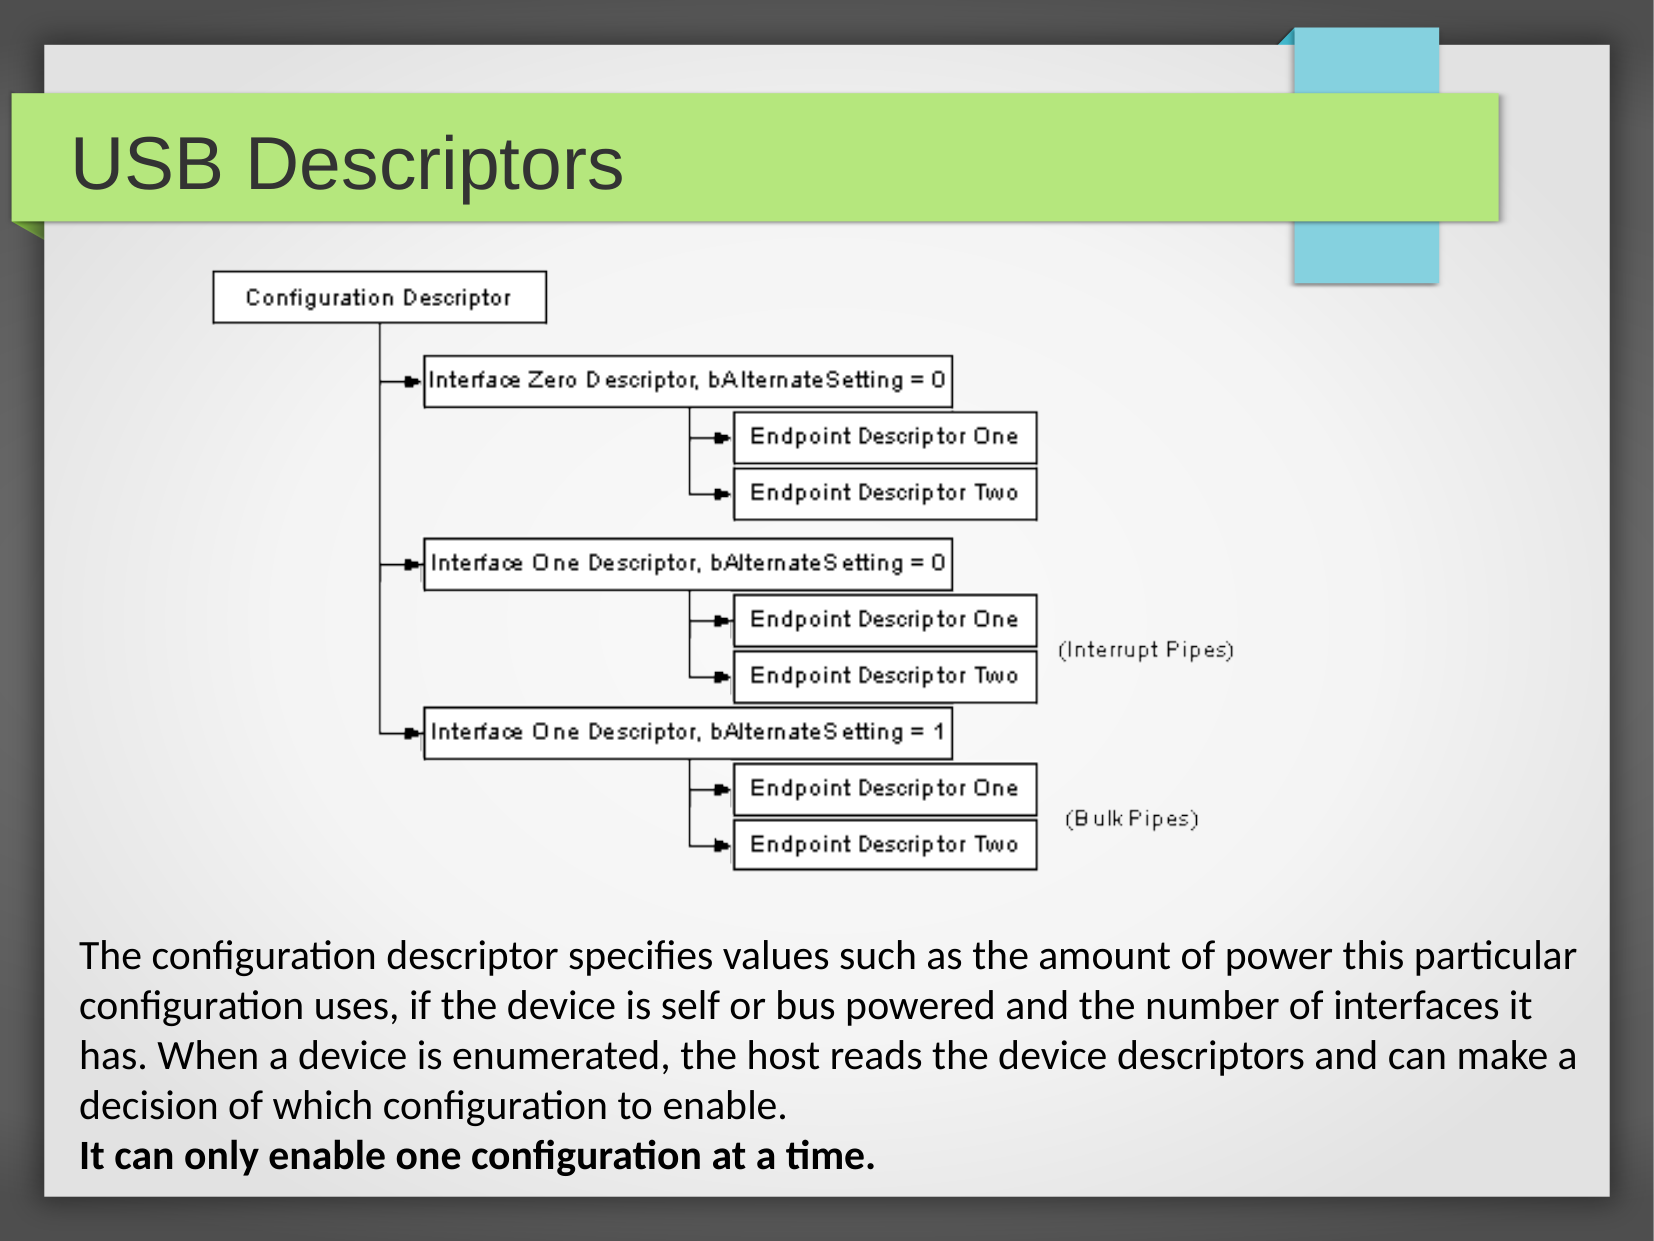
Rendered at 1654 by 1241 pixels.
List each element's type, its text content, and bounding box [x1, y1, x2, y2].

title USB Descriptors [70, 106, 1452, 213]
text_box The configuration descriptor specifies values such as the amount of power this particular configuration uses, if the device is self or bus powered and the number of interfaces it has. When a device is enumerated, the host reads the device descriptors and can make a decision of which configuration to enable. It can only enable one configuration at a time. [64, 920, 1602, 1185]
picture [0, 0, 1654, 1241]
